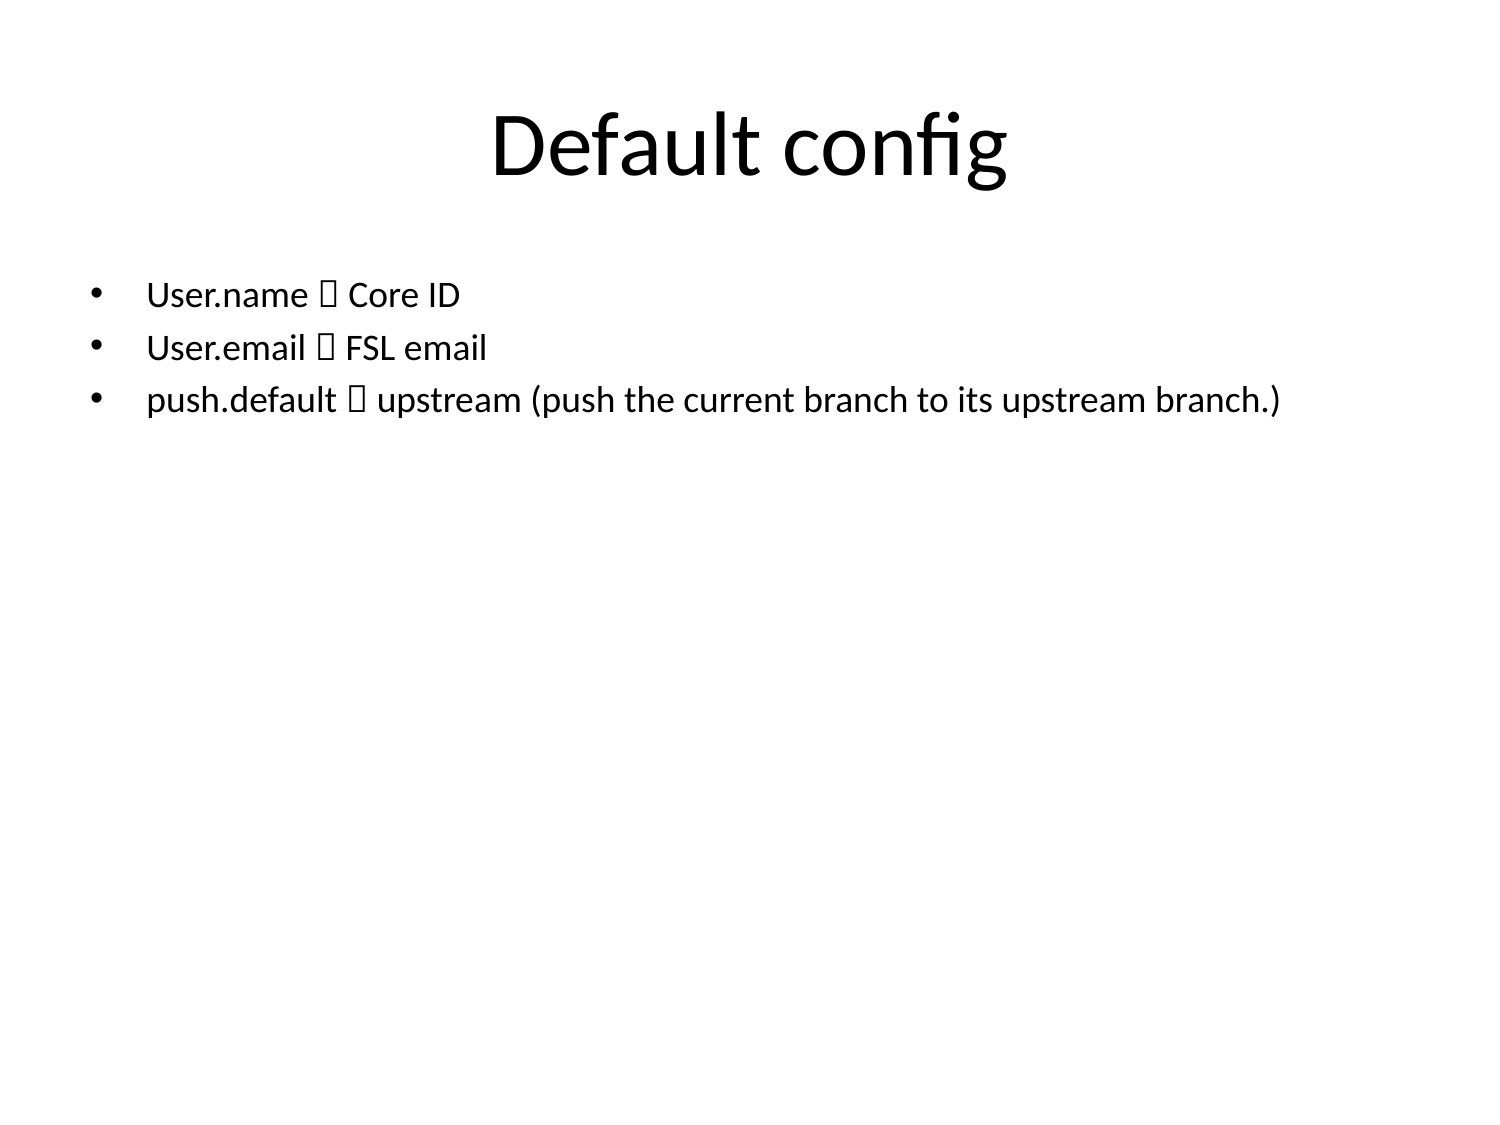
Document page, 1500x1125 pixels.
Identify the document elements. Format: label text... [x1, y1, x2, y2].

title Default config [75, 45, 1425, 233]
list User.name  Core ID User.email  FSL email push.default  upstream (push the current branch to its upstream branch.) [75, 262, 1425, 1005]
